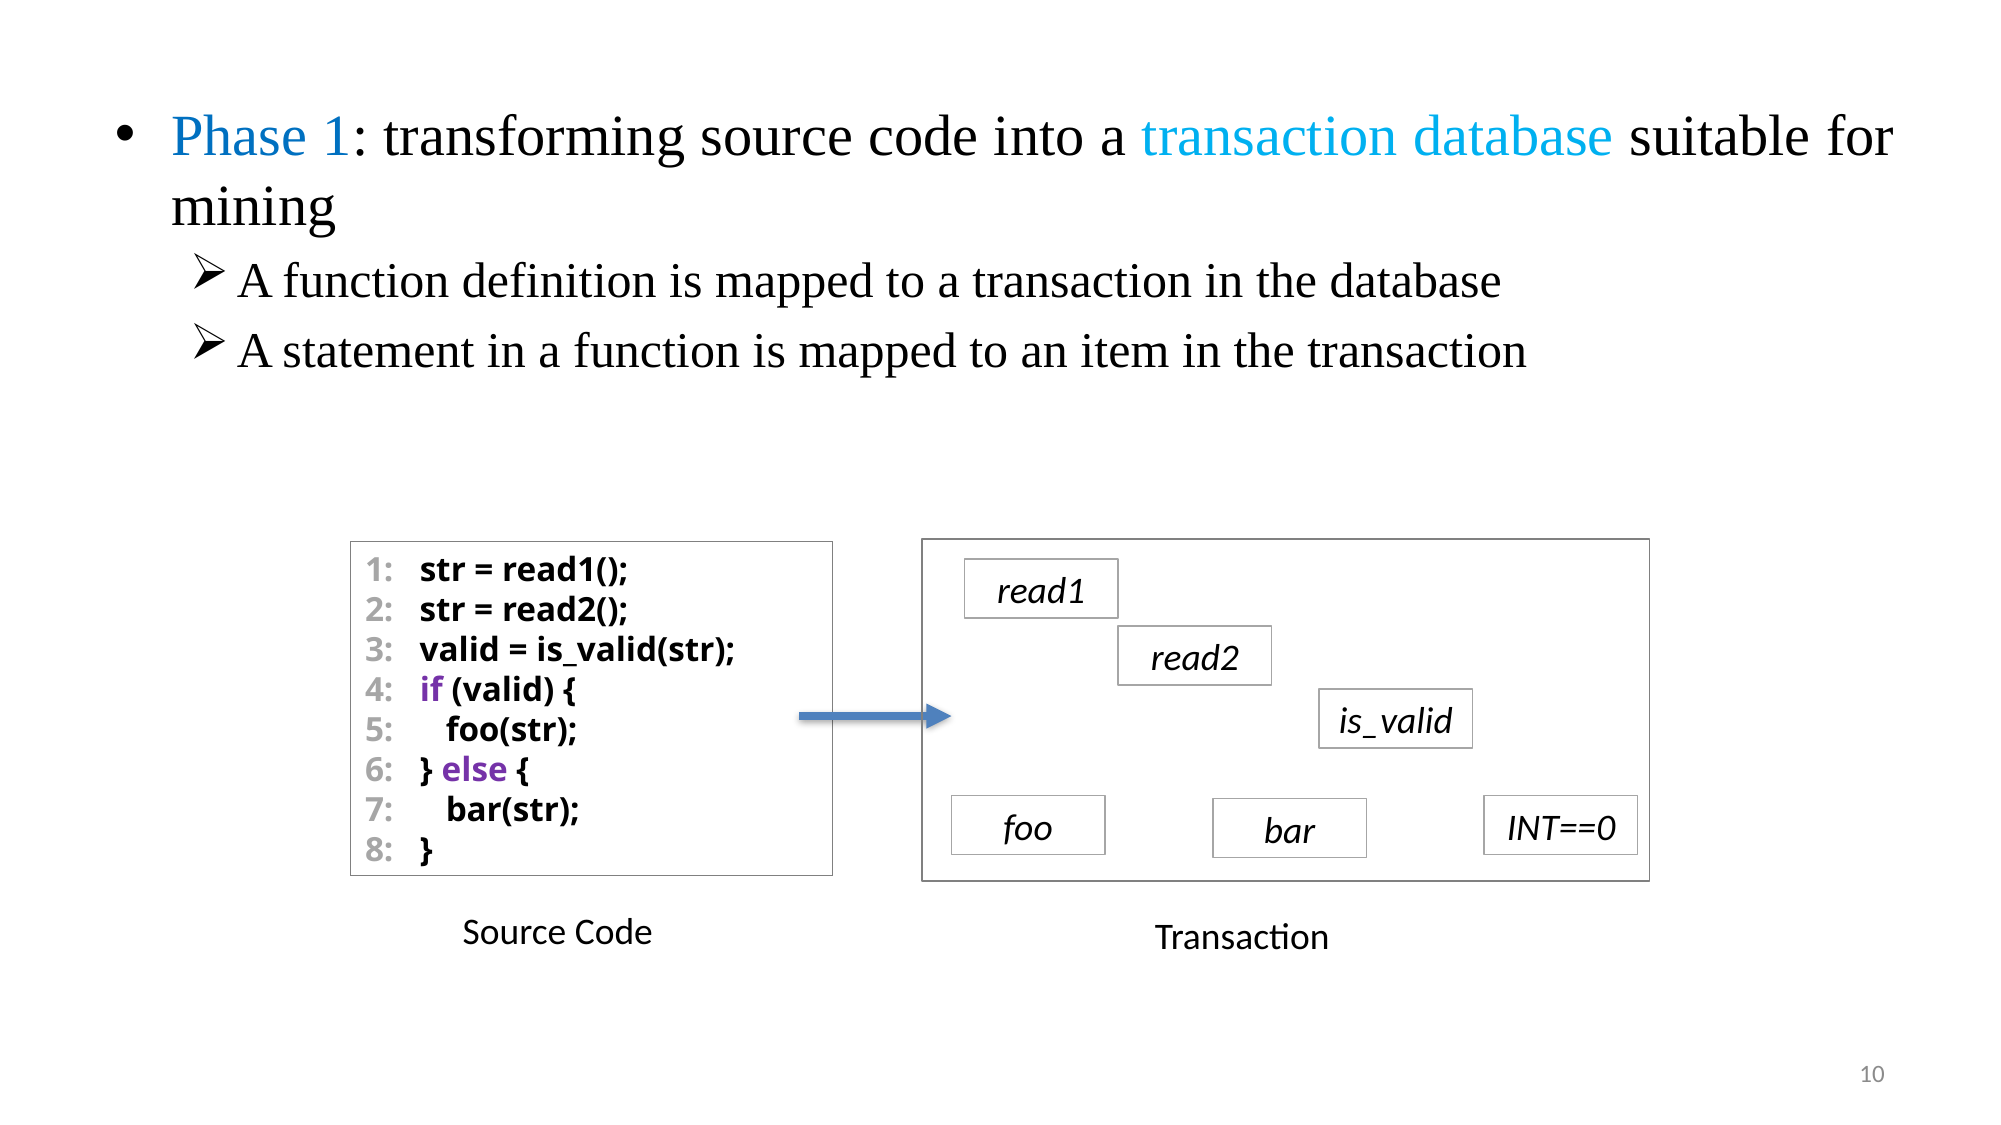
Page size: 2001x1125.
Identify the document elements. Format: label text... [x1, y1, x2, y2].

text_box [920, 537, 1652, 883]
text_box Transaction [1082, 904, 1402, 965]
text_box Source Code [398, 899, 718, 960]
list Phase 1: transforming source code into a transaction database suitable for mining A function definition is mapped to a transaction in the database A statement in a function is mapped to an item in the transaction [99, 90, 1910, 462]
text_box 1: str = read1(); 2: str = read2(); 3: valid = is_valid(str); 4: if (valid) { 5: foo(str); 6: } else { 7: bar(str); 8: } [350, 541, 833, 876]
slide_number 10 [1433, 1042, 1900, 1103]
